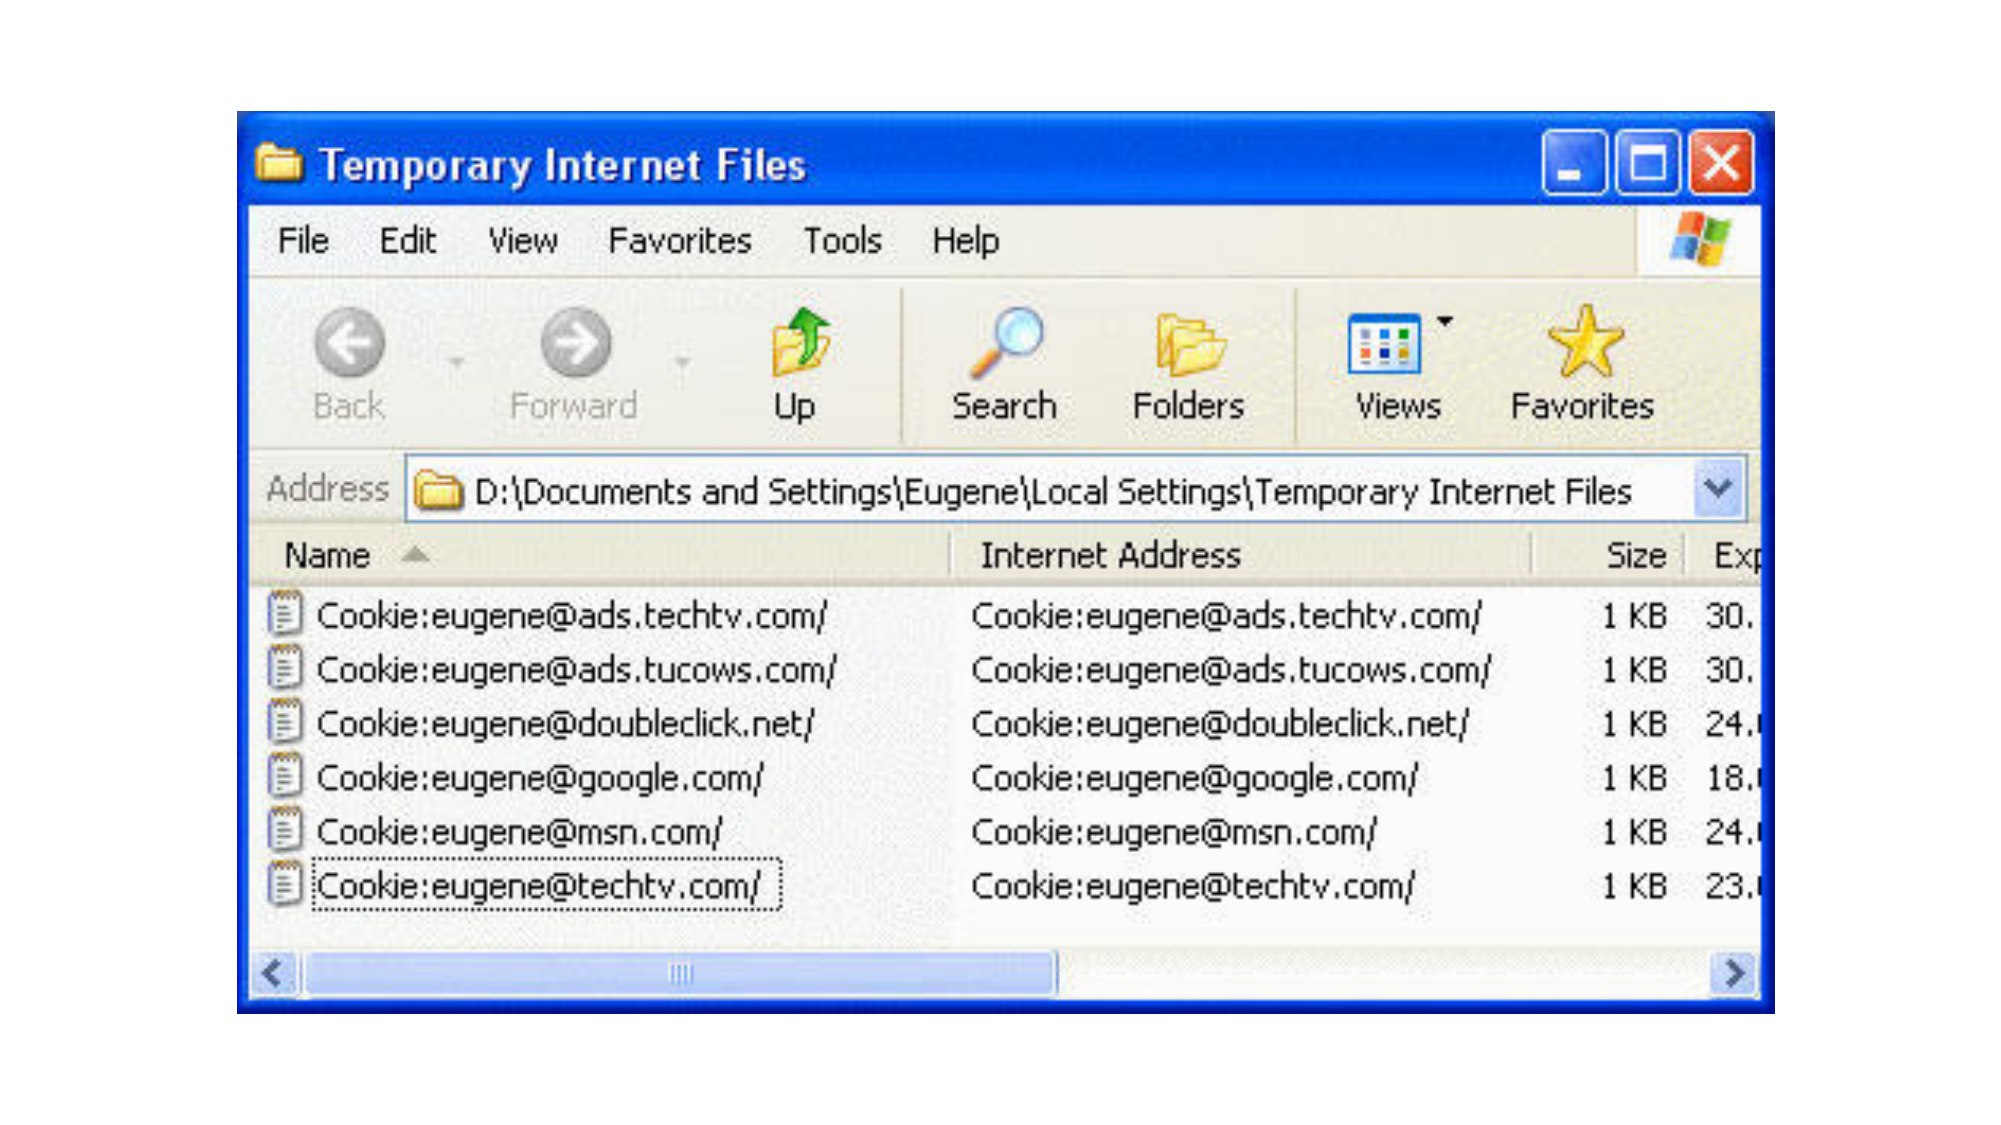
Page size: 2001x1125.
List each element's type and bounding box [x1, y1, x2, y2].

picture [237, 111, 1775, 1014]
